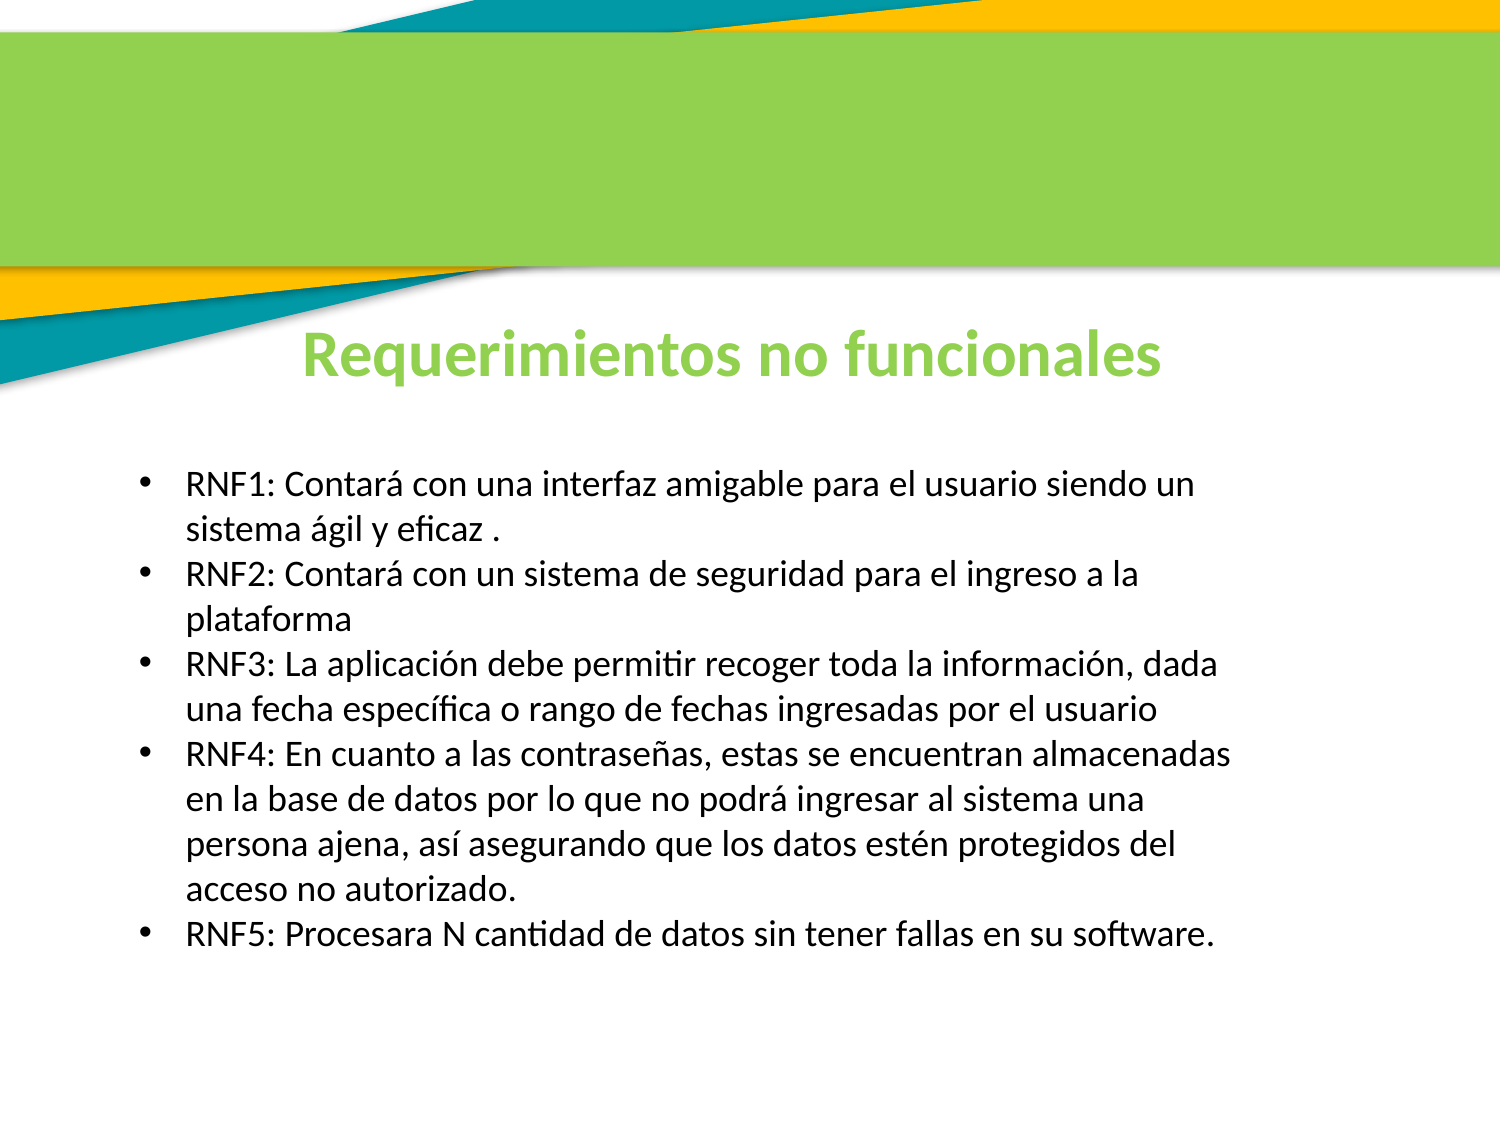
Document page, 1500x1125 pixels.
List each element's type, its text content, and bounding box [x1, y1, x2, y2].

text_box RNF1: Contará con una interfaz amigable para el usuario siendo un sistema ágil y eficaz . RNF2: Contará con un sistema de seguridad para el ingreso a la plataforma RNF3: La aplicación debe permitir recoger toda la información, dada una fecha específica o rango de fechas ingresadas por el usuario RNF4: En cuanto a las contraseñas, estas se encuentran almacenadas en la base de datos por lo que no podrá ingresar al sistema una persona ajena, así asegurando que los datos estén protegidos del acceso no autorizado. RNF5: Procesara N cantidad de datos sin tener fallas en su software. [123, 451, 1260, 962]
text_box Requerimientos no funcionales [287, 266, 1260, 433]
